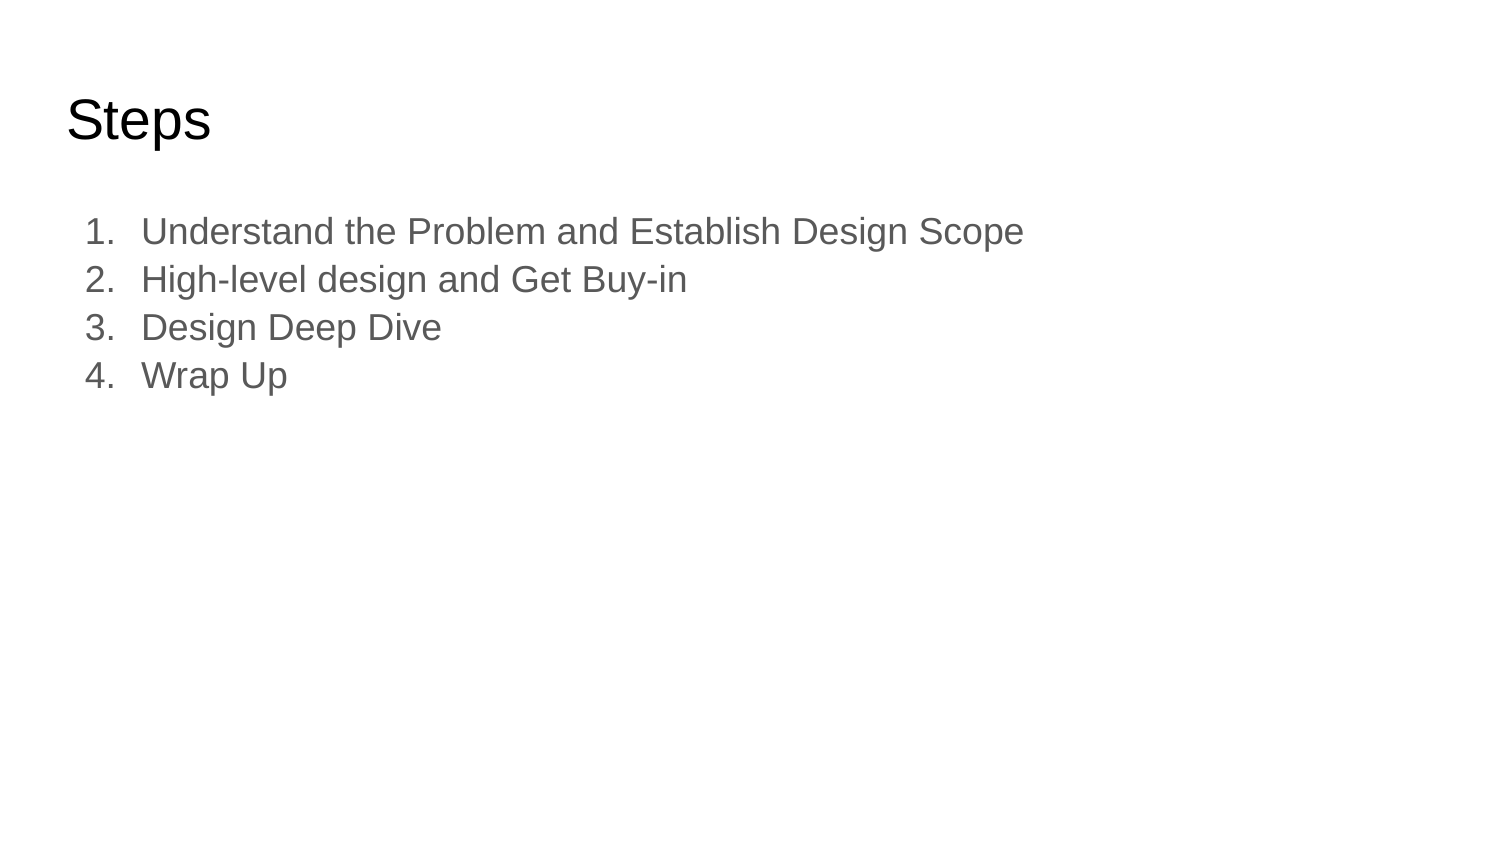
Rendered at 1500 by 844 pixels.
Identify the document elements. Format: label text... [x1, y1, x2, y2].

title Steps [51, 72, 1449, 167]
list Understand the Problem and Establish Design Scope High-level design and Get Buy-in Design Deep Dive Wrap Up [51, 189, 1449, 750]
